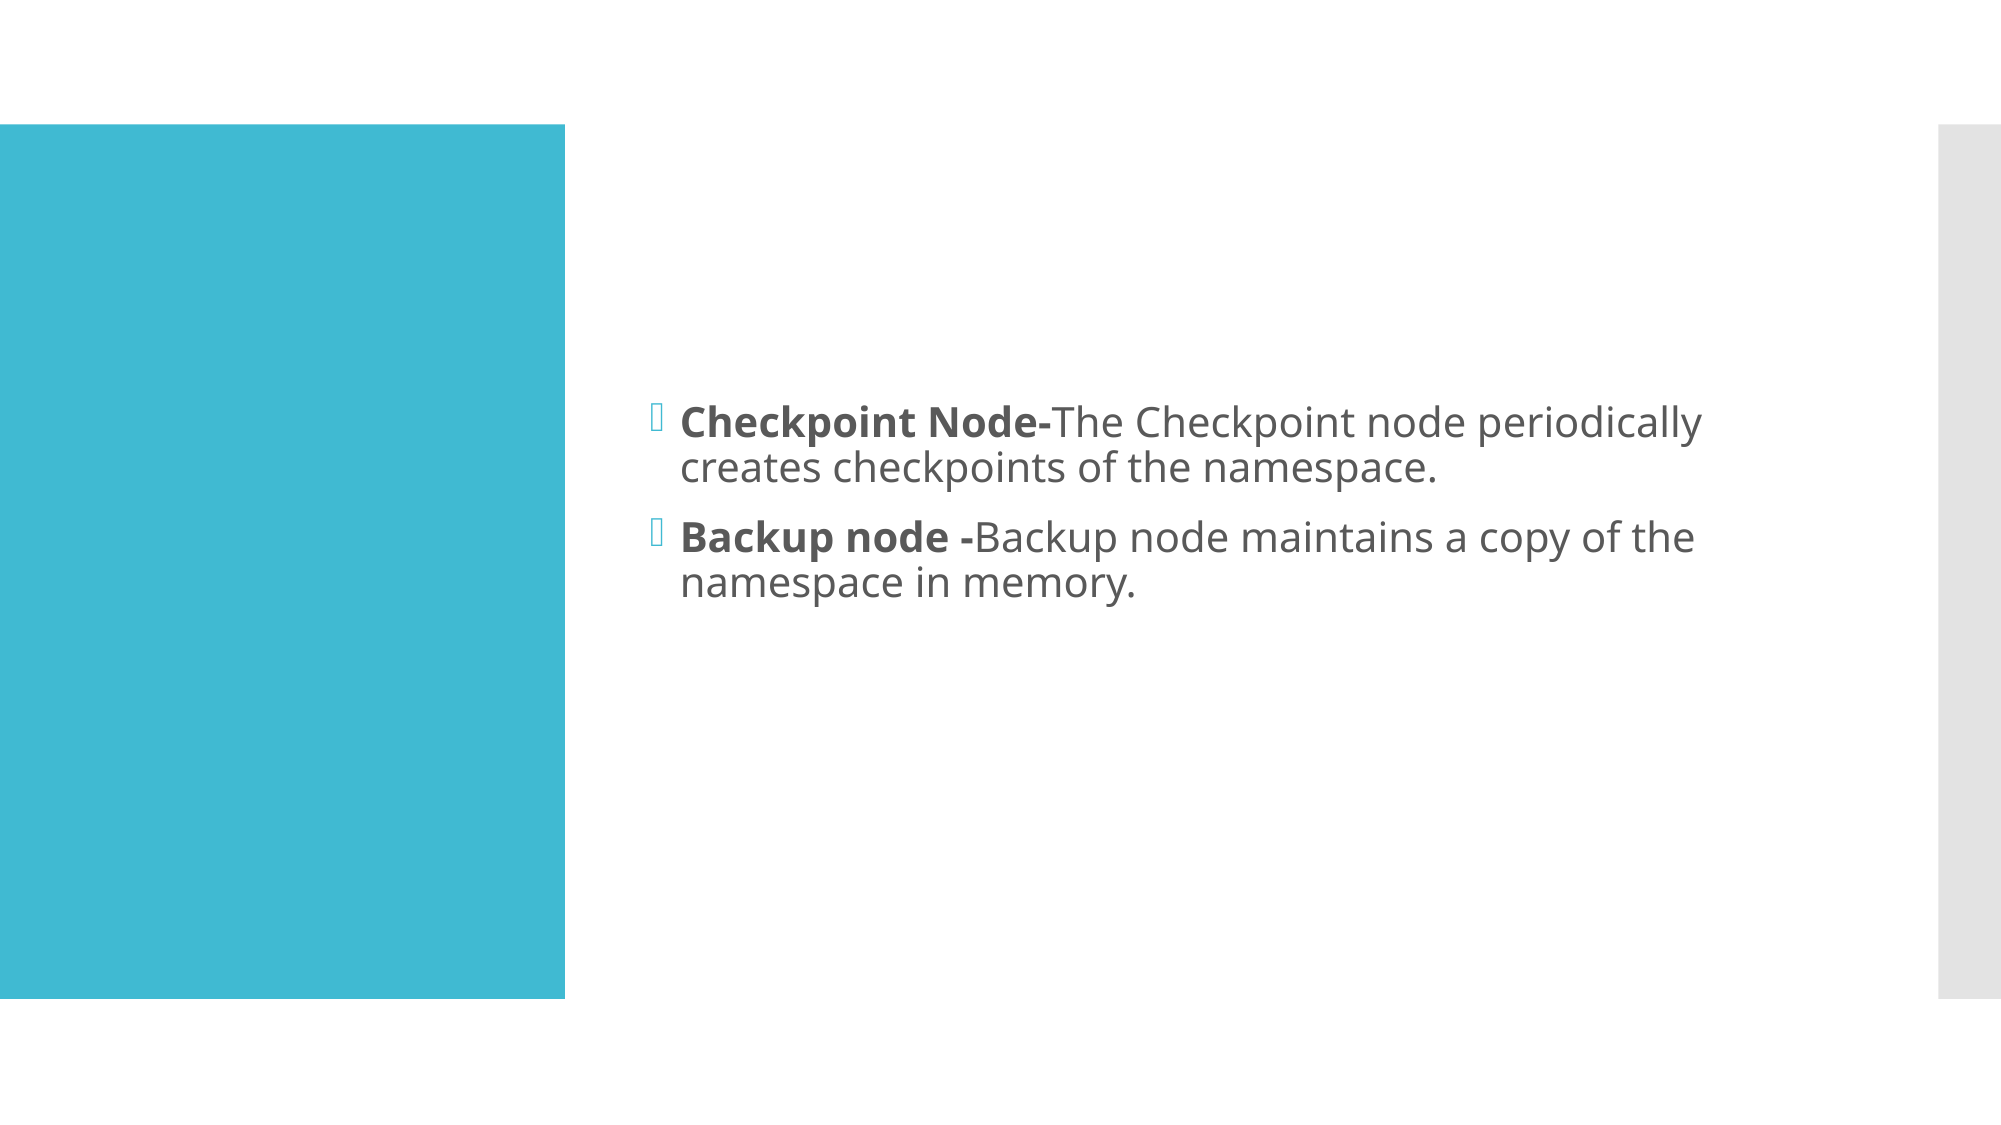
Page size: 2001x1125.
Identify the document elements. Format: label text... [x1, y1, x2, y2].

list Checkpoint Node-The Checkpoint node periodically creates checkpoints of the namespace. Backup node -Backup node maintains a copy of the namespace in memory. [634, 141, 1835, 982]
